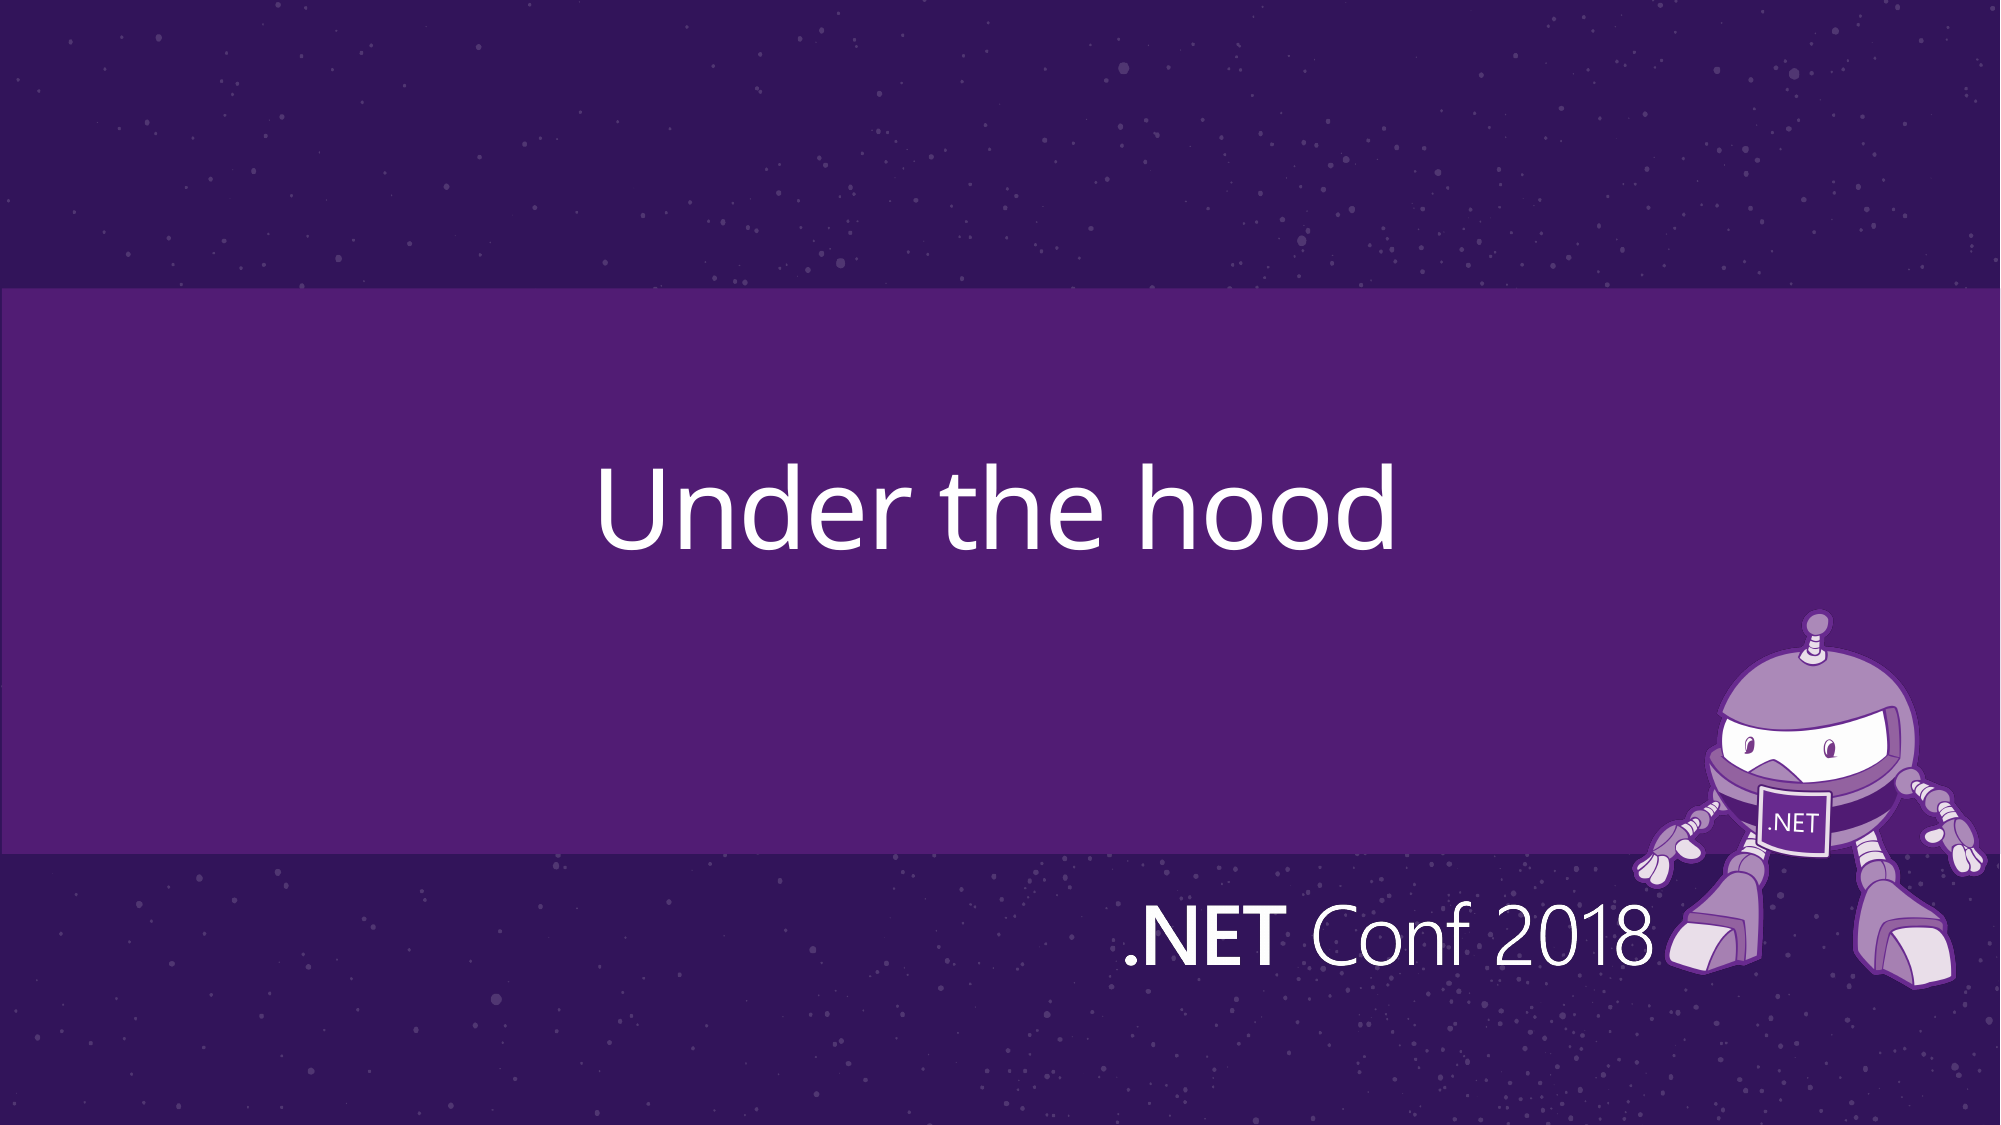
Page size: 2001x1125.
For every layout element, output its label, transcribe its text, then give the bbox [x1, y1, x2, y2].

picture [0, 0, 2000, 1125]
title Under the hood [89, 315, 1904, 882]
